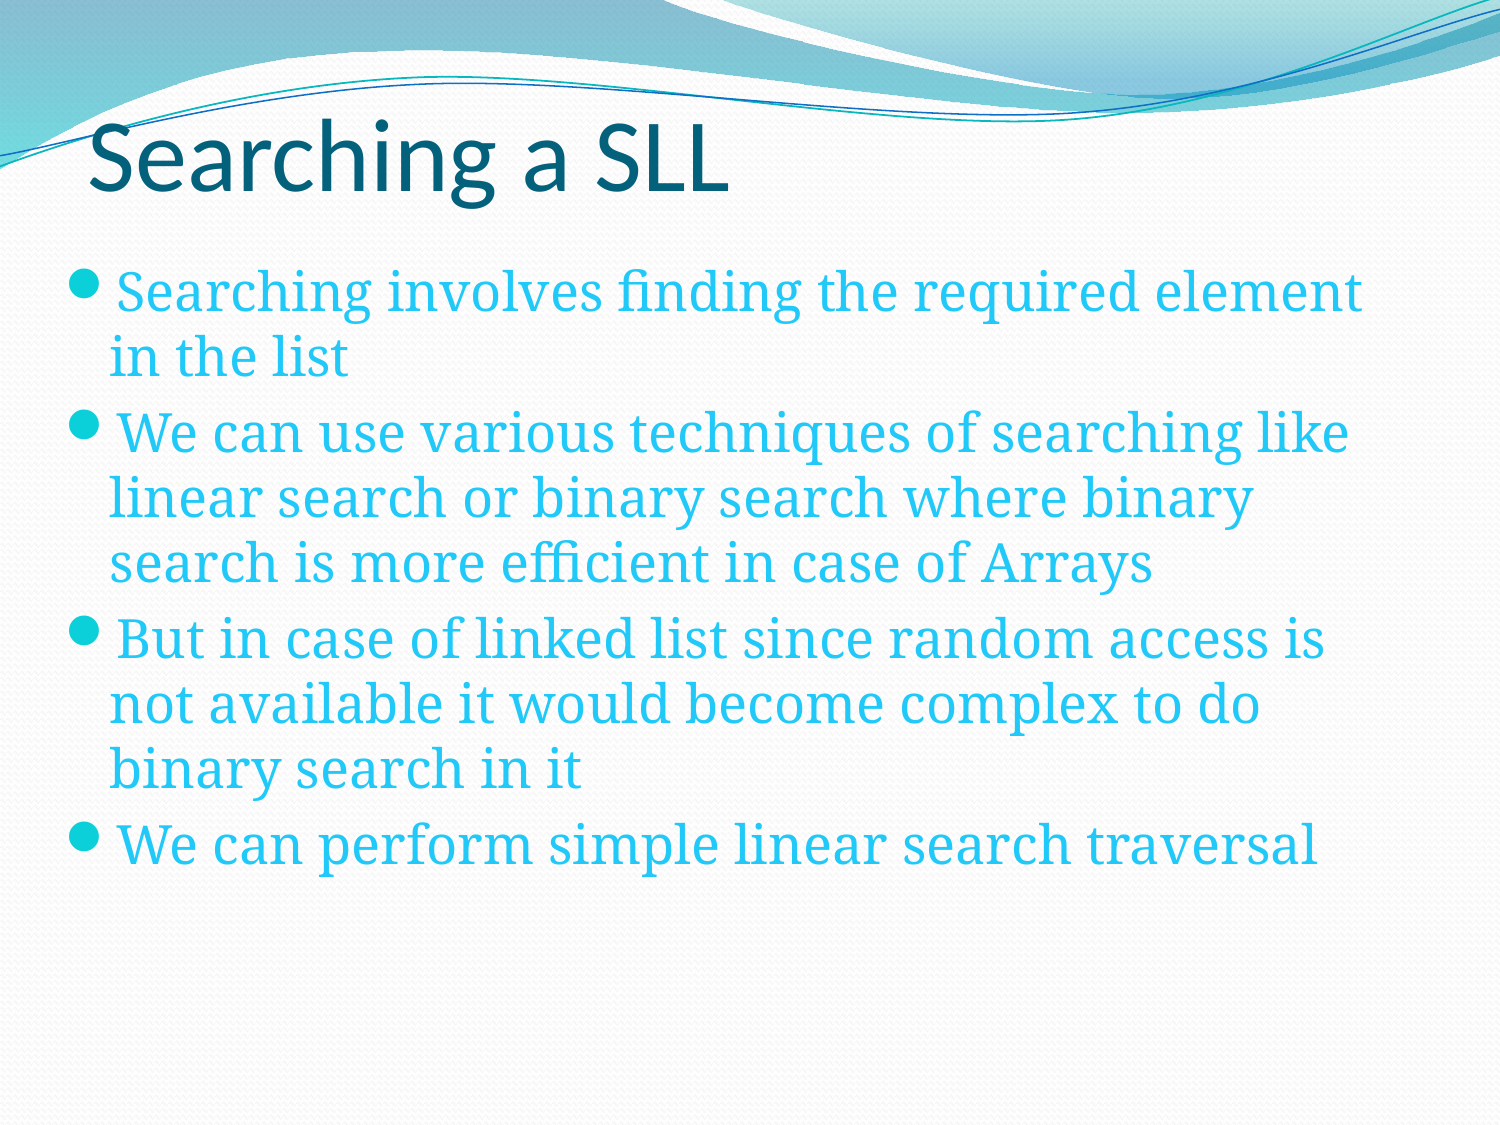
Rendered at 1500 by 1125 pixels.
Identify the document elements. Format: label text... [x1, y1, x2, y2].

list Searching involves finding the required element in the list We can use various techniques of searching like linear search or binary search where binary search is more efficient in case of Arrays But in case of linked list since random access is not available it would become complex to do binary search in it We can perform simple linear search traversal [50, 249, 1400, 970]
title Searching a SLL [87, 62, 1438, 213]
